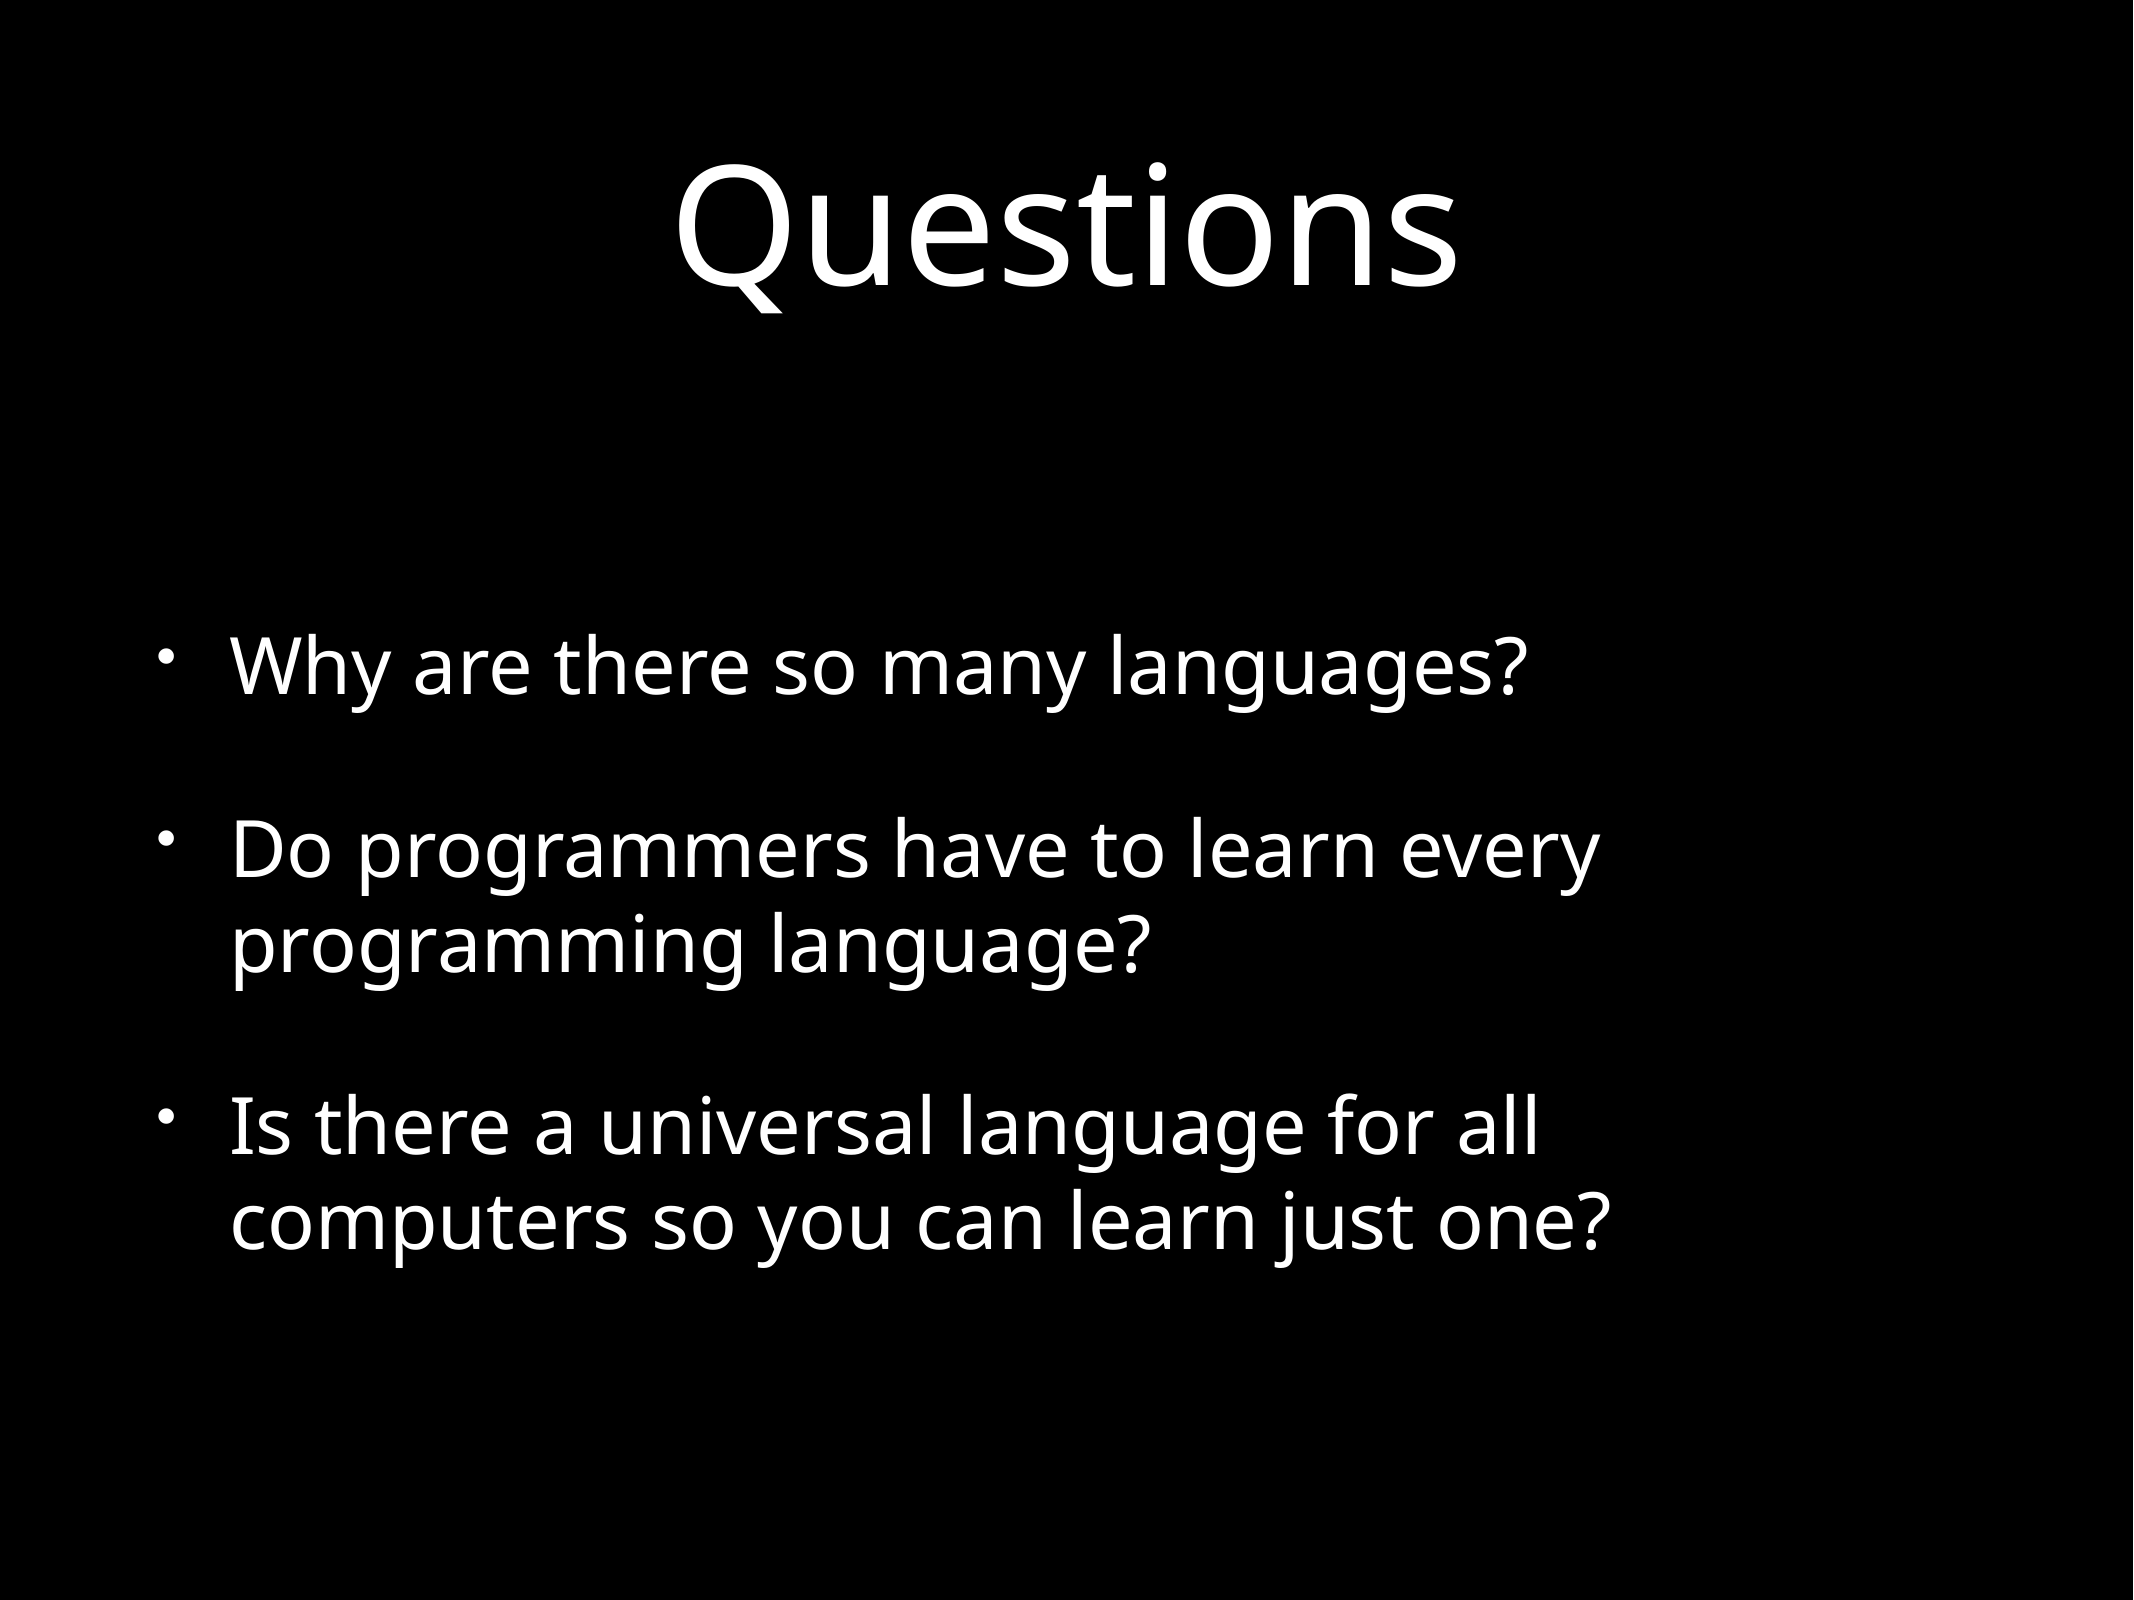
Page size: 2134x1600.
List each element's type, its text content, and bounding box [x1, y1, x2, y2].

title Questions [155, 34, 1978, 403]
list Why are there so many languages? Do programmers have to learn every programming language? Is there a universal language for all computers so you can learn just one? [155, 401, 1703, 1480]
